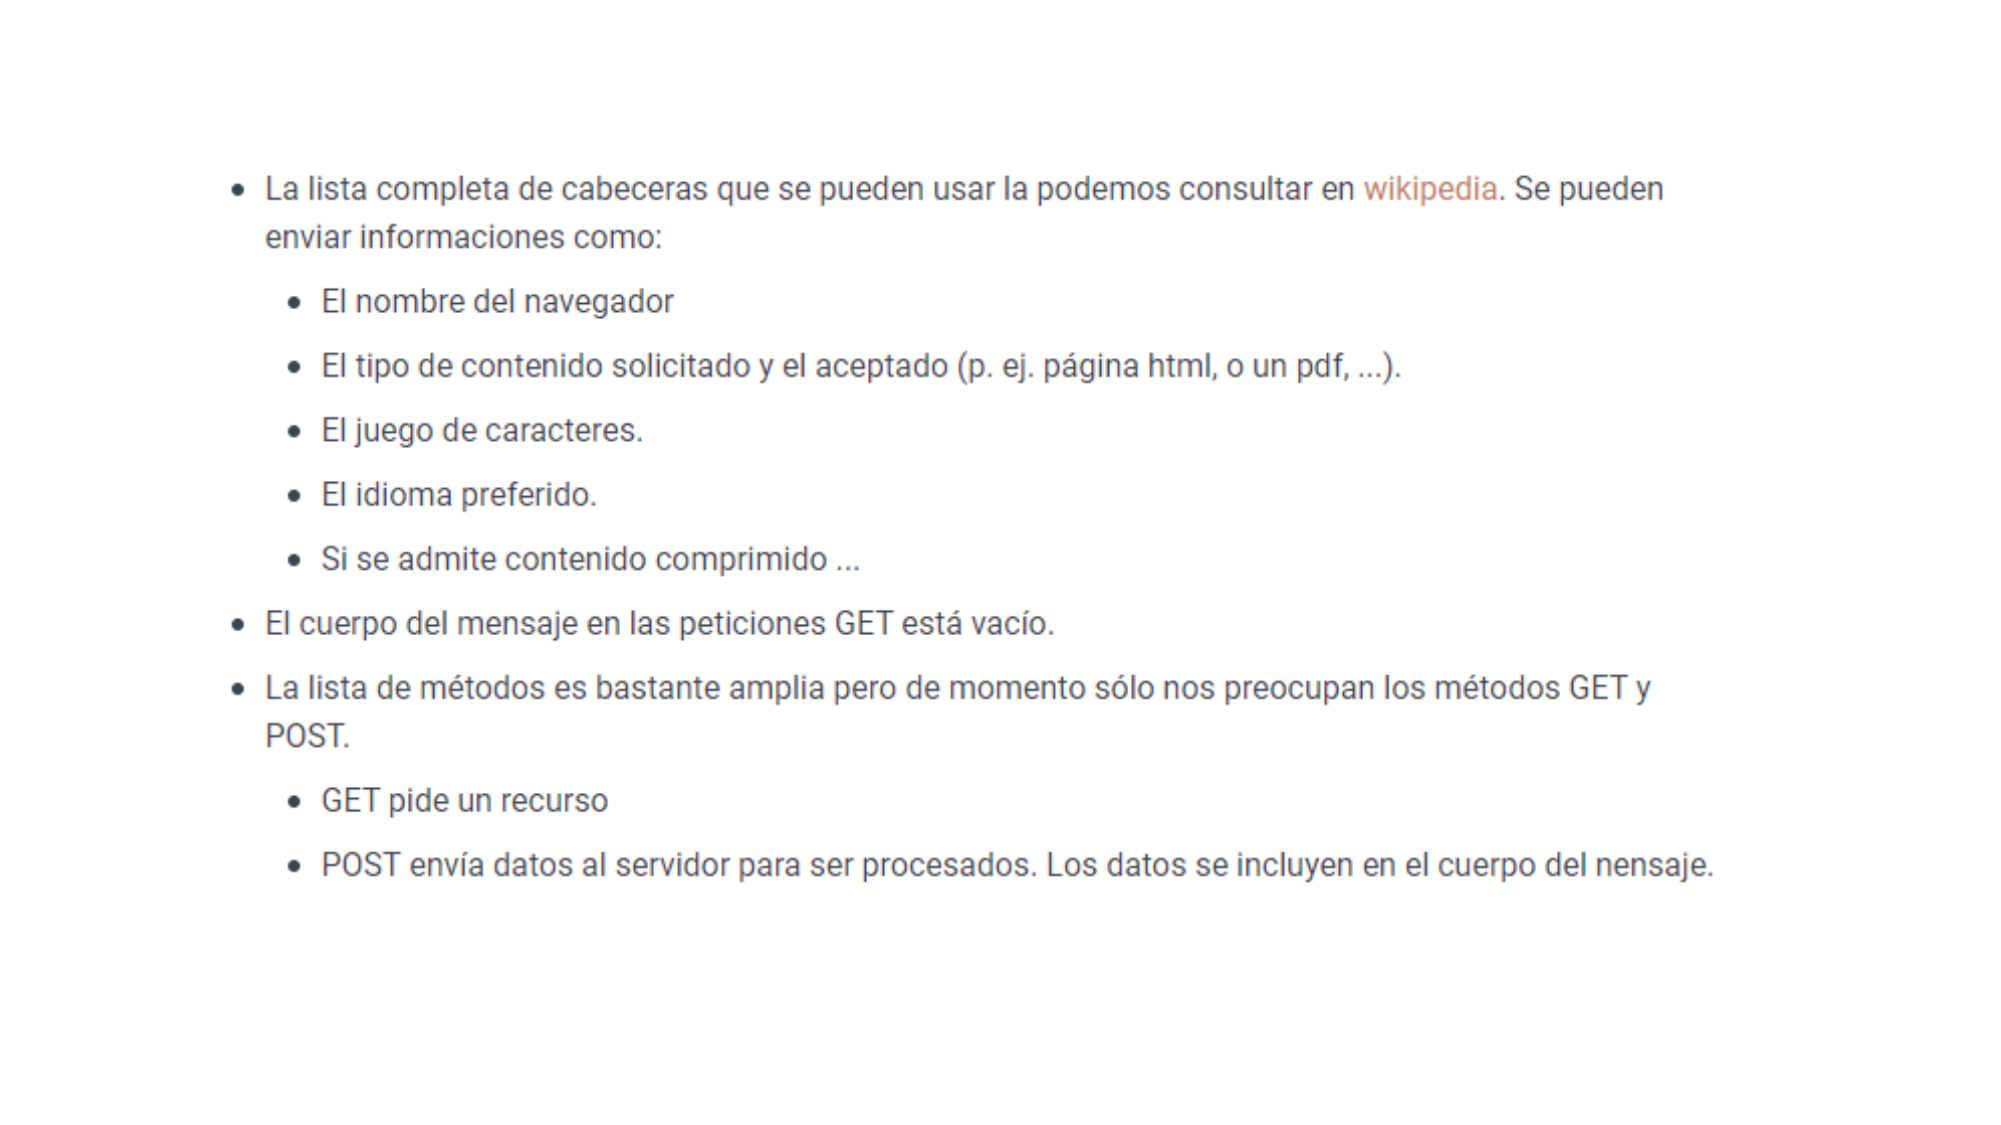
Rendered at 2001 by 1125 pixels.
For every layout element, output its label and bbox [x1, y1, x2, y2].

list [176, 146, 1789, 949]
